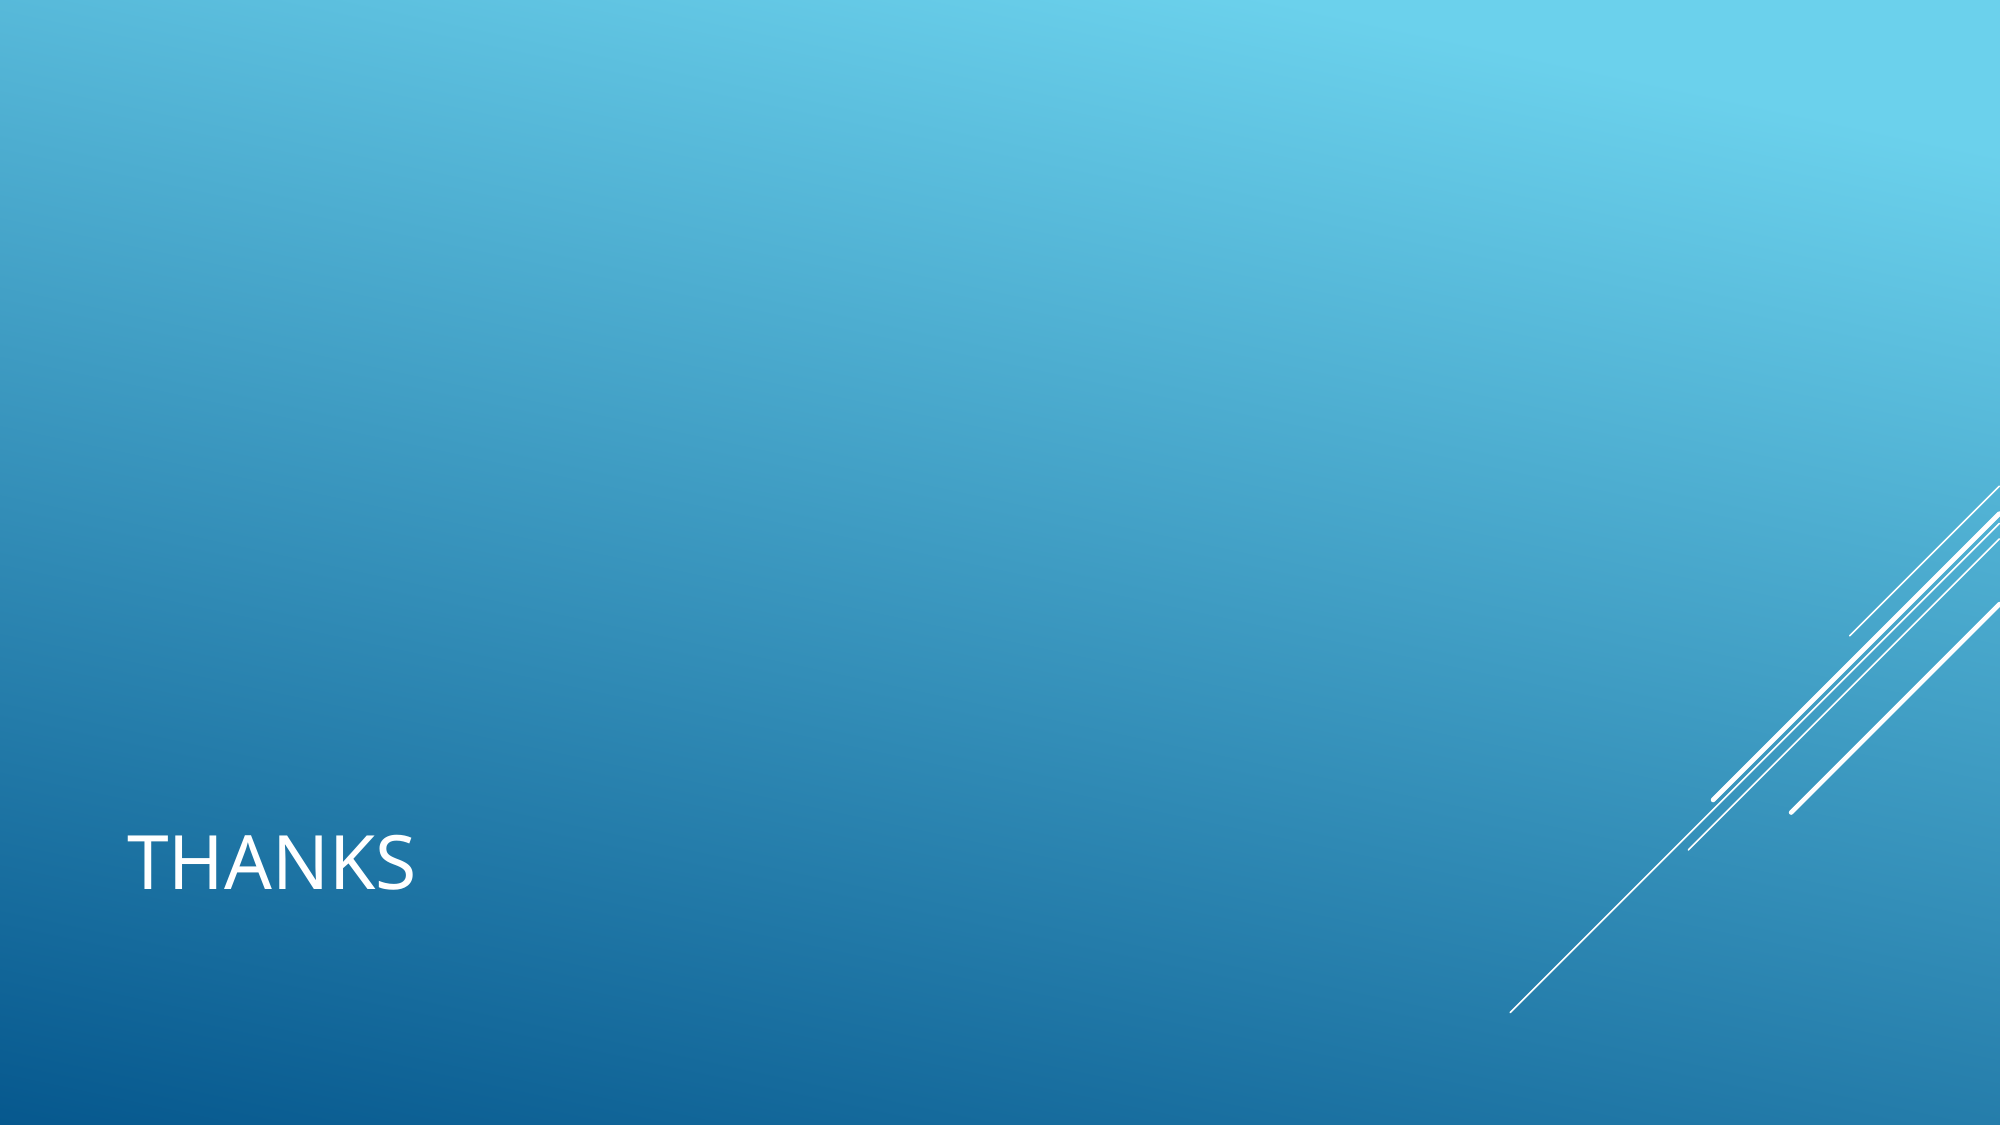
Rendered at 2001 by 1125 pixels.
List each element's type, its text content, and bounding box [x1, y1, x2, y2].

title thanks [112, 736, 1513, 984]
